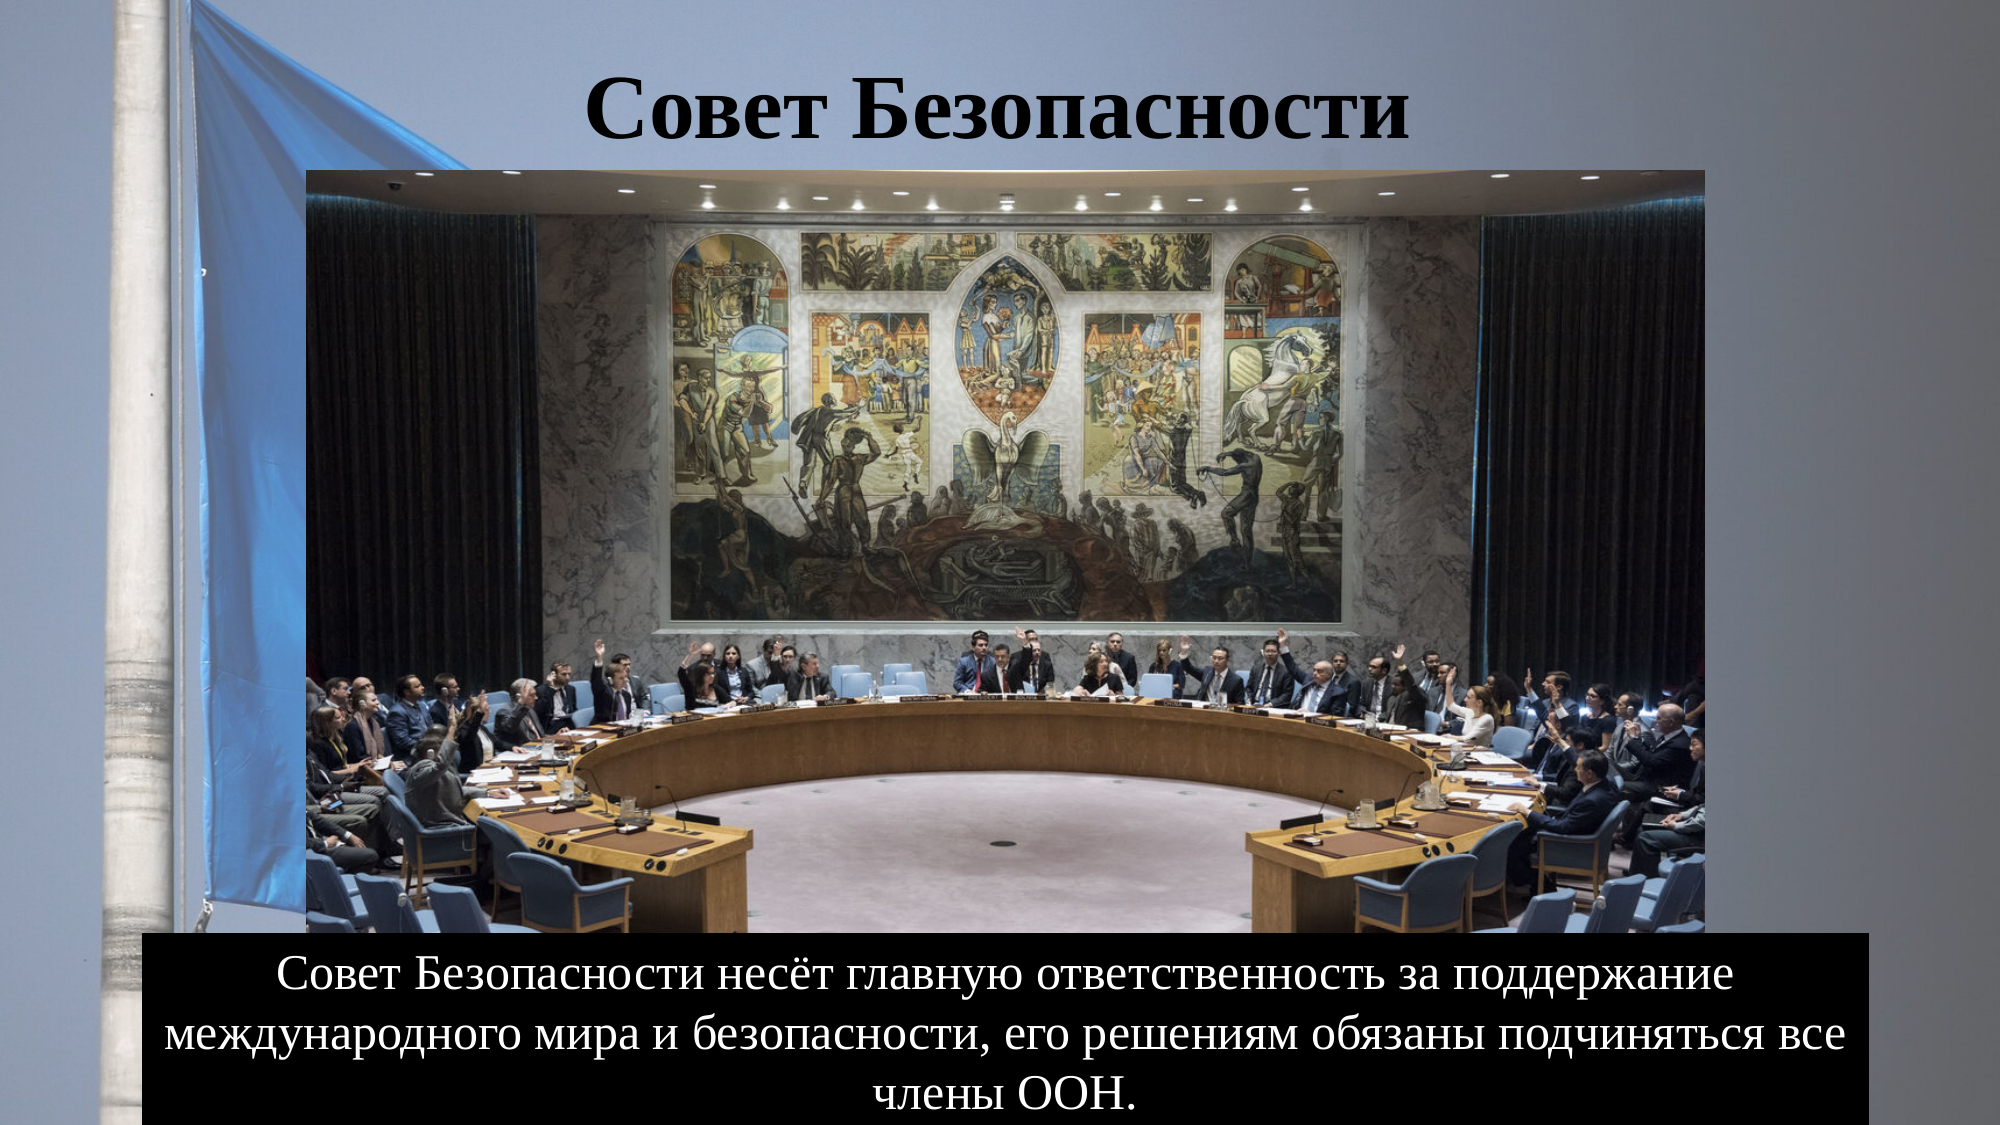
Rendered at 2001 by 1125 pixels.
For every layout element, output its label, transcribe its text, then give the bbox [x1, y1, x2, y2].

text_box Совет Безопасности [568, 0, 1437, 170]
text_box Совет Безопасности несёт главную ответственность за поддержание международного мира и безопасности, его решениям обязаны подчиняться все члены ООН. [142, 933, 1869, 1125]
picture [306, 170, 1705, 938]
